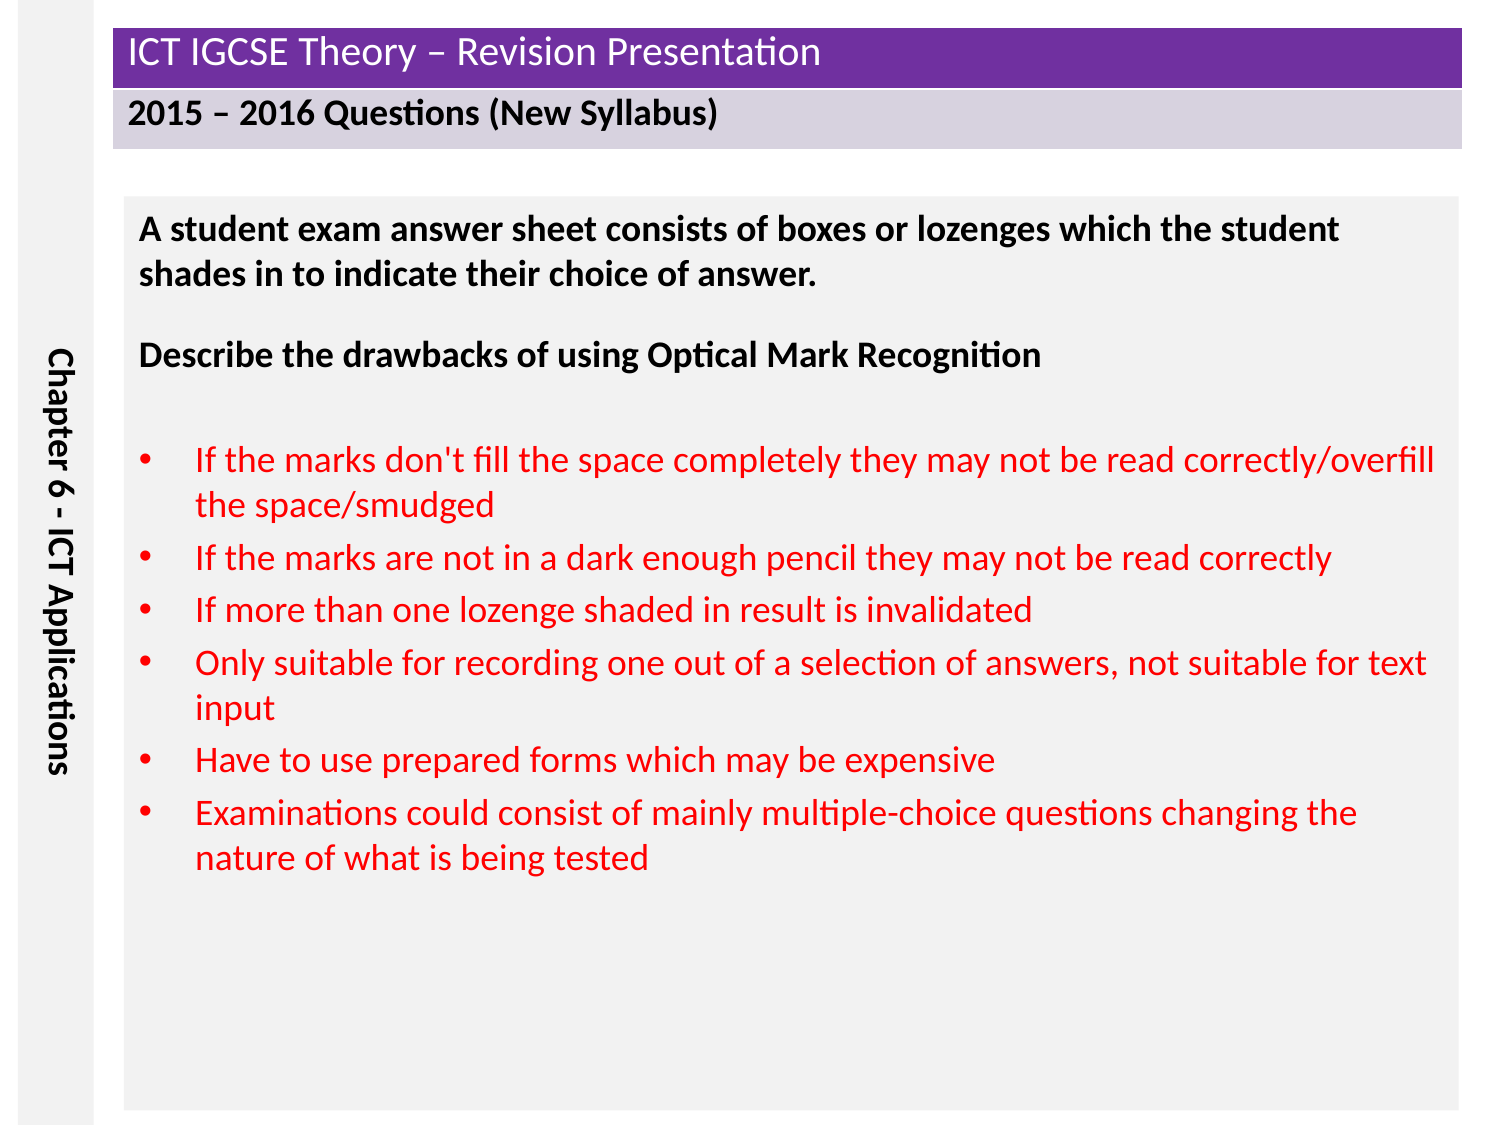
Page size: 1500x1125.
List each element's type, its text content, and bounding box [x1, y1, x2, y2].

list A student exam answer sheet consists of boxes or lozenges which the student shades in to indicate their choice of answer. Describe the drawbacks of using Optical Mark Recognition If the marks don't fill the space completely they may not be read correctly/overfill the space/smudged If the marks are not in a dark enough pencil they may not be read correctly If more than one lozenge shaded in result is invalidated Only suitable for recording one out of a selection of answers, not suitable for text input Have to use prepared forms which may be expensive Examinations could consist of mainly multiple-choice questions changing the nature of what is being tested [123, 196, 1459, 1111]
